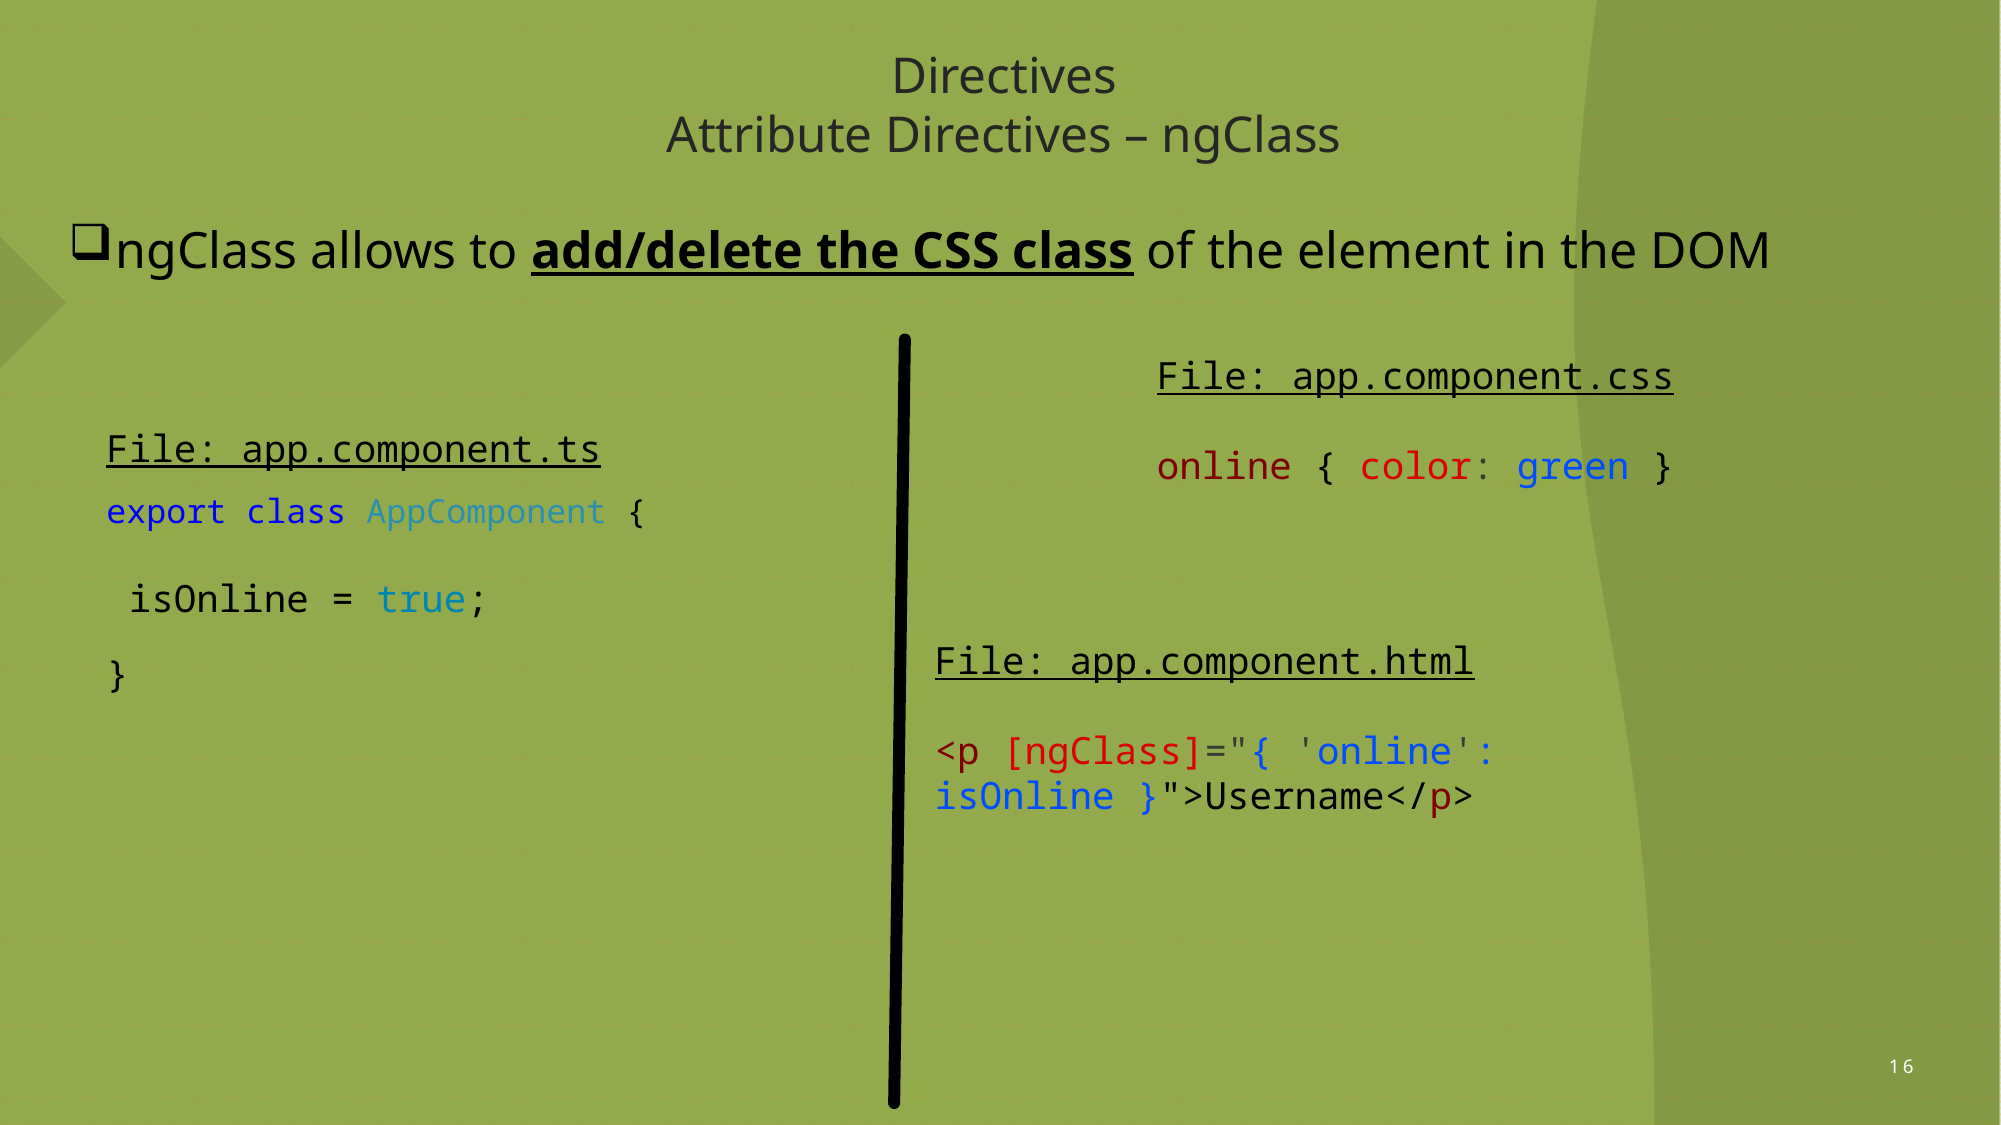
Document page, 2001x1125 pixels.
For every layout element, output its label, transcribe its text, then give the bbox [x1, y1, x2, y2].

text_box File: app.component.html <p [ngClass]="{ 'online': isOnline }">Username</p> [919, 630, 1993, 825]
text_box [893, 339, 906, 1104]
list File: app.component.ts export class AppComponent { isOnline = true; } [91, 408, 790, 752]
slide_number 16 [1835, 1037, 1967, 1098]
title Directives Attribute Directives – ngClass [68, 36, 1940, 172]
text_box ngClass allows to add/delete the CSS class of the element in the DOM [53, 211, 1967, 406]
text_box File: app.component.css online { color: green } [1142, 344, 1771, 495]
